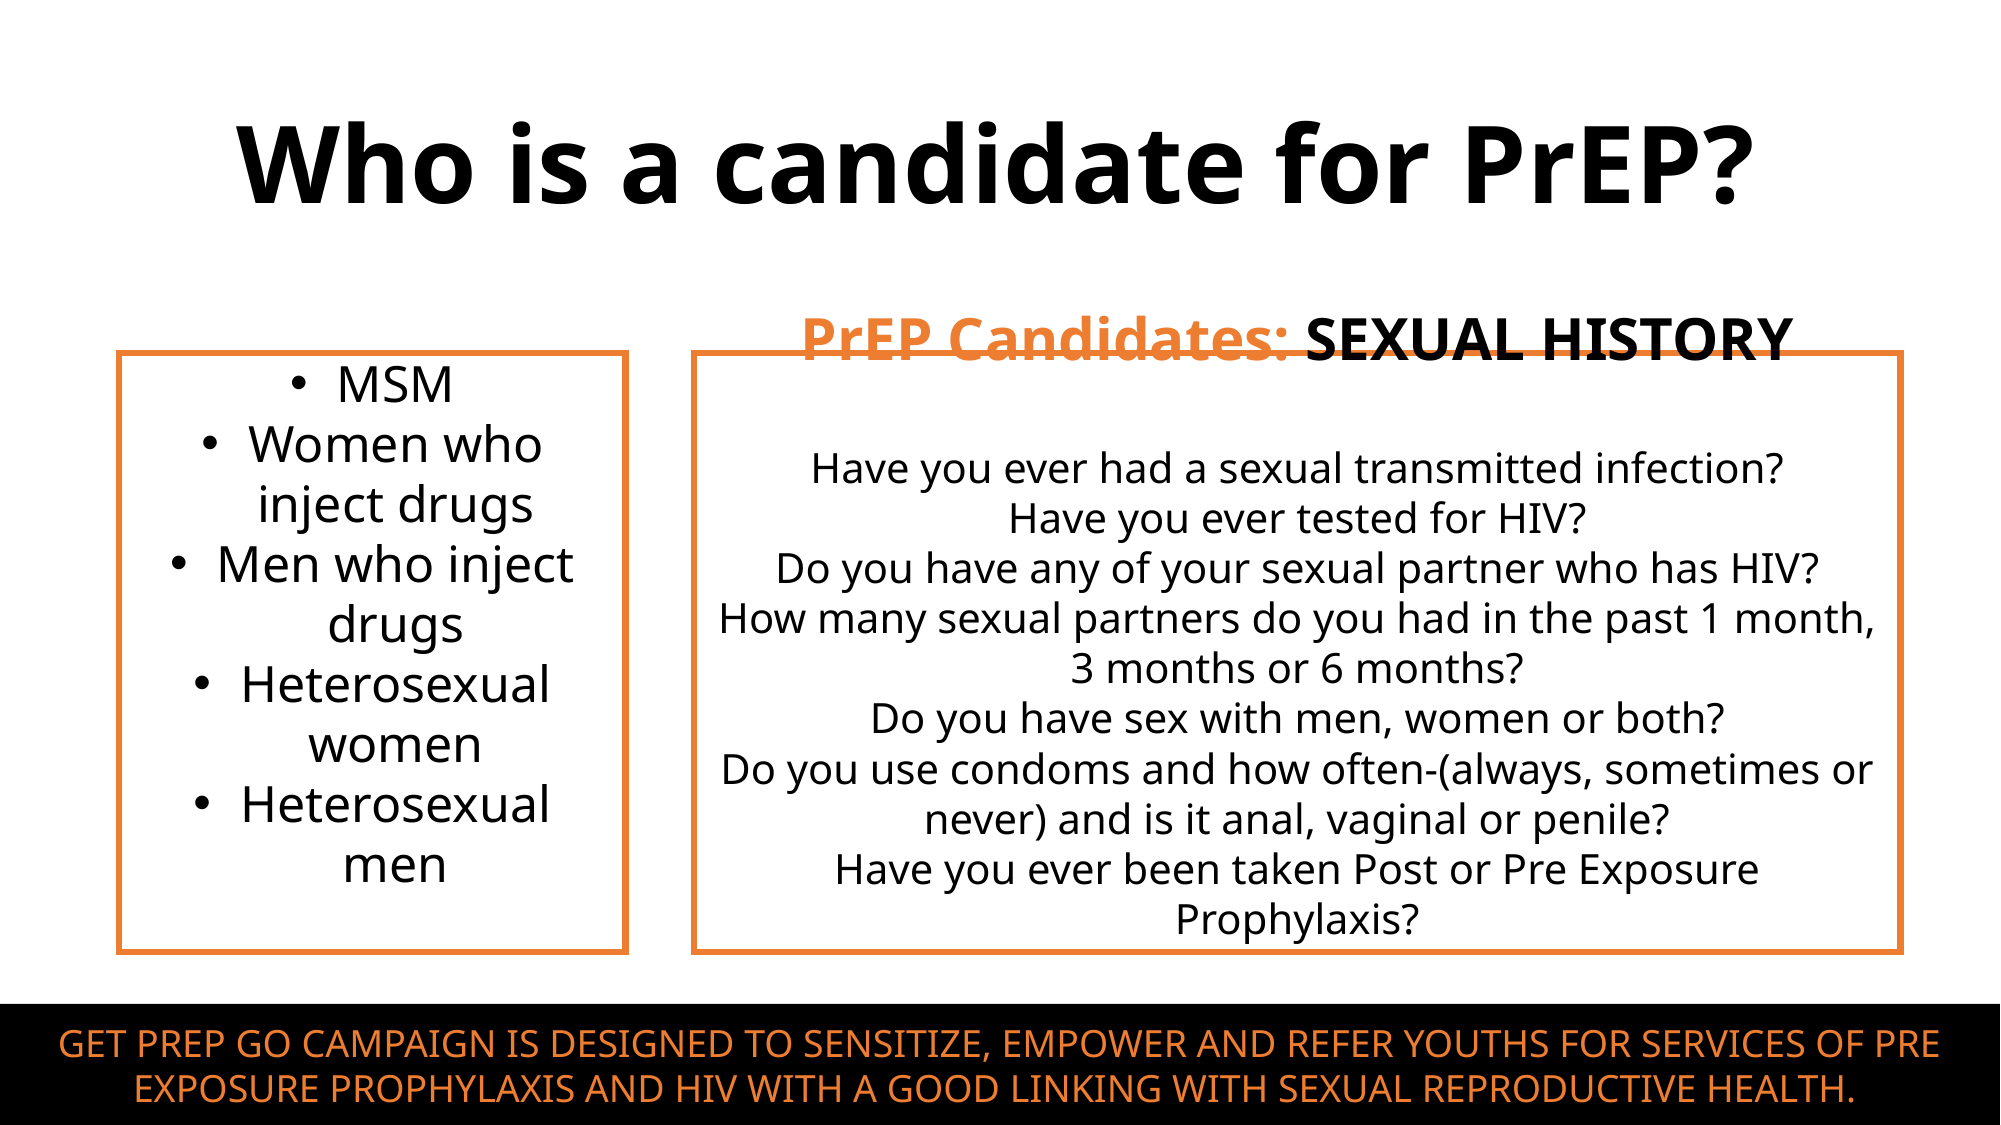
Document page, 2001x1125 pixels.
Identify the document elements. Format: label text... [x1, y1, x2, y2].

text_box GET PREP GO CAMPAIGN IS DESIGNED TO SENSITIZE, EMPOWER AND REFER YOUTHS FOR SERVICES OF PRE EXPOSURE PROPHYLAXIS AND HIV WITH A GOOD LINKING WITH SEXUAL REPRODUCTIVE HEALTH. [0, 1003, 2000, 1125]
text_box PrEP Candidates: SEXUAL HISTORY Have you ever had a sexual transmitted infection? Have you ever tested for HIV? Do you have any of your sexual partner who has HIV? How many sexual partners do you had in the past 1 month, 3 months or 6 months? Do you have sex with men, women or both? Do you use condoms and how often-(always, sometimes or never) and is it anal, vaginal or penile? Have you ever been taken Post or Pre Exposure Prophylaxis? [693, 352, 1902, 953]
title Who is a candidate for PrEP? [119, 59, 1901, 278]
text_box MSM Women who inject drugs Men who inject drugs Heterosexual women Heterosexual men [118, 352, 627, 953]
